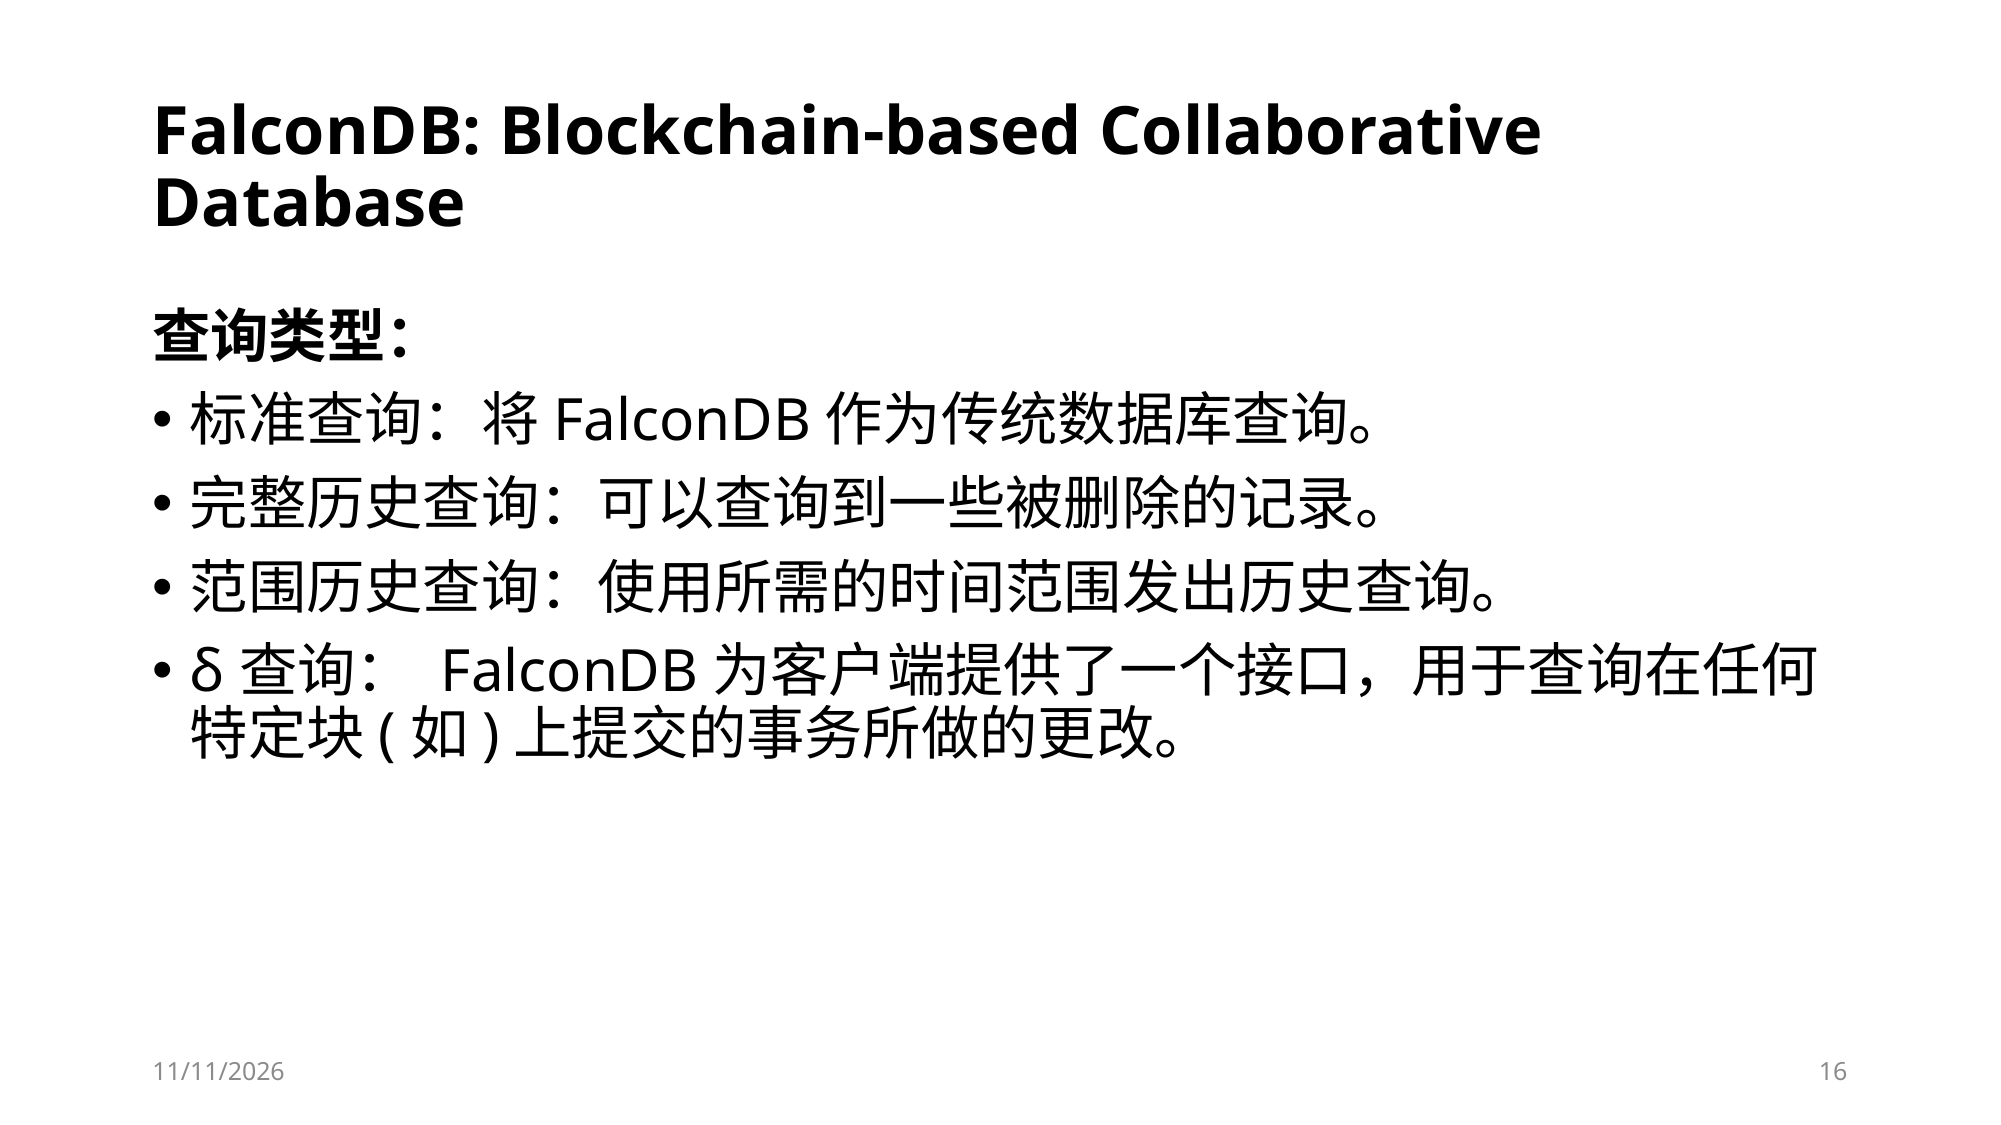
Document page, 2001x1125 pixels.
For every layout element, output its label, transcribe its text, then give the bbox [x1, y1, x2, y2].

title FalconDB: Blockchain-based Collaborative Database [137, 59, 1863, 278]
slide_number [137, 1042, 588, 1103]
list [137, 299, 1135, 1014]
slide_number 16 [1412, 1042, 1863, 1103]
